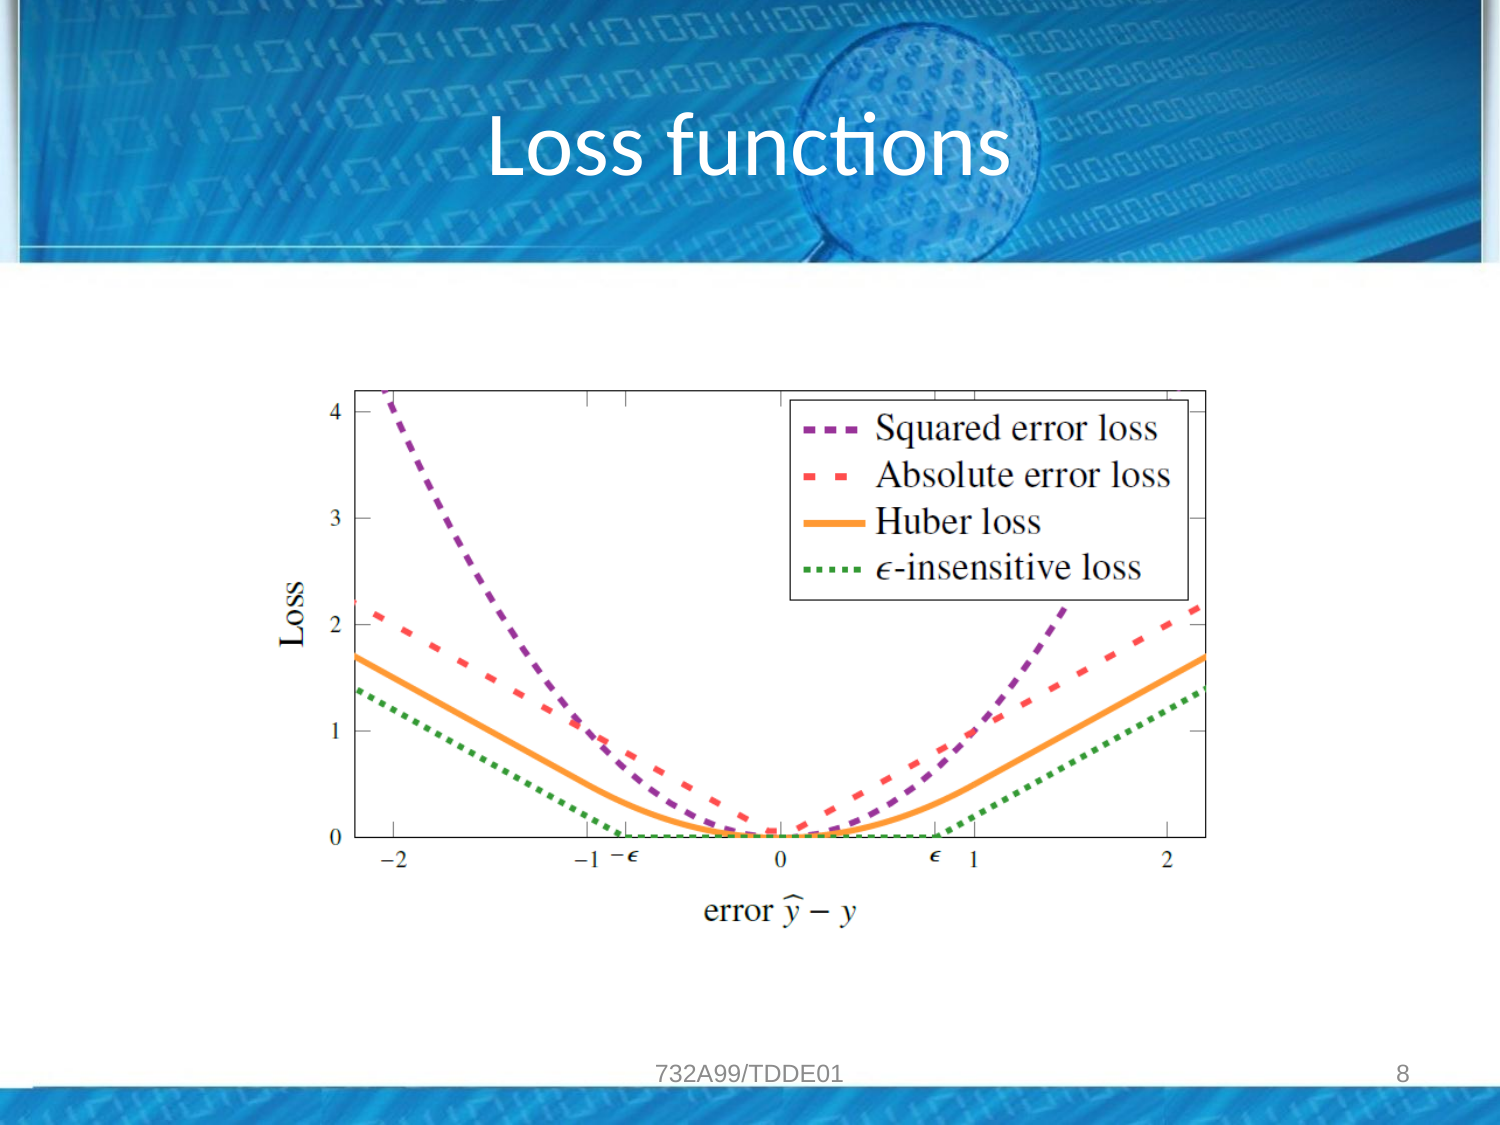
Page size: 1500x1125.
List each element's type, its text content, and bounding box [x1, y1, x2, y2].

slide_number 8 [1074, 1042, 1425, 1103]
title Loss functions [75, 45, 1425, 233]
footer 732A99/TDDE01 [512, 1042, 988, 1103]
picture [0, 0, 1500, 1125]
